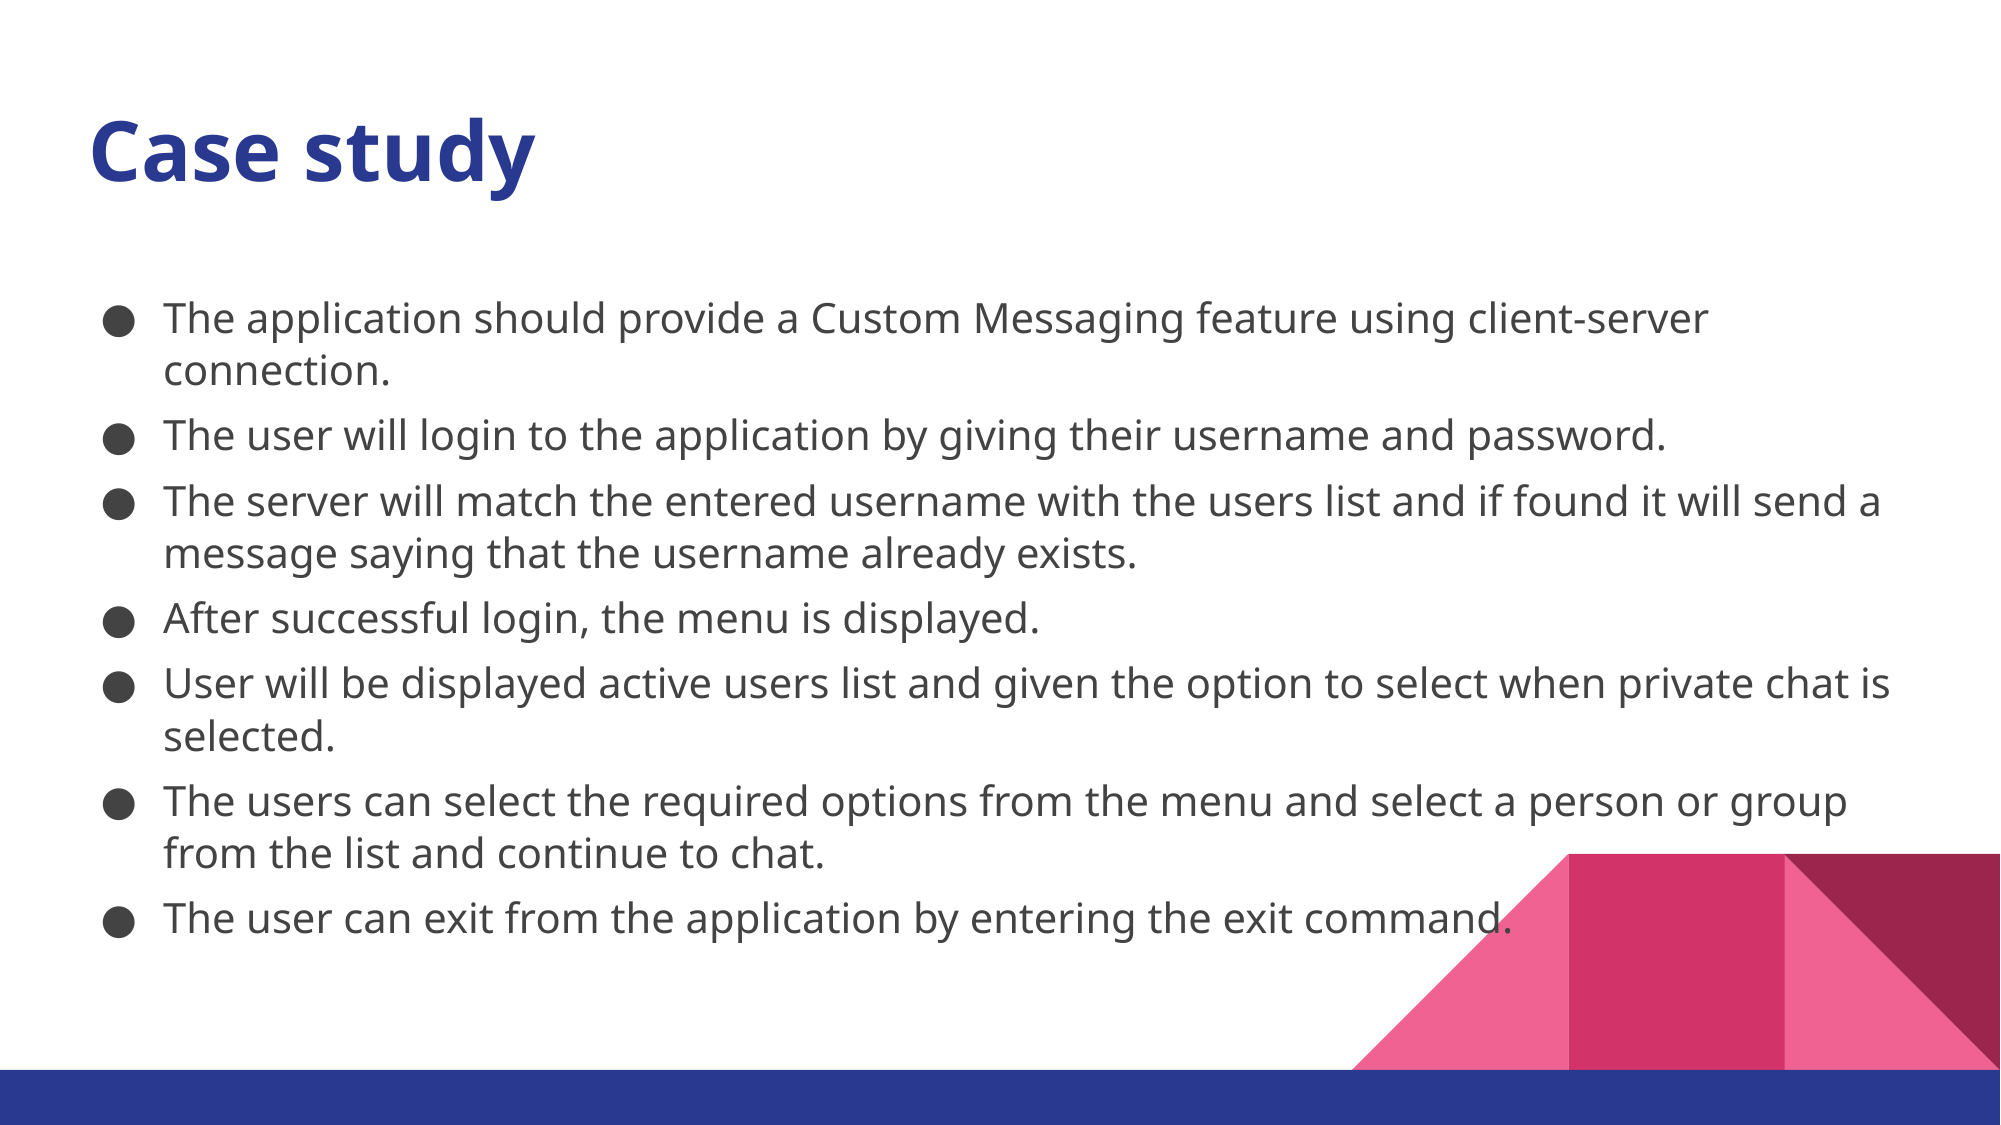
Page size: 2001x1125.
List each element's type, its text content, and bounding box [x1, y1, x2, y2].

text_box The application should provide a Custom Messaging feature using client-server connection. The user will login to the application by giving their username and password. The server will match the entered username with the users list and if found it will send a message saying that the username already exists. After successful login, the menu is displayed. User will be displayed active users list and given the option to select when private chat is selected. The users can select the required options from the menu and select a person or group from the list and continue to chat. The user can exit from the application by entering the exit command. [68, 268, 1932, 1000]
title Case study [68, 89, 1932, 223]
